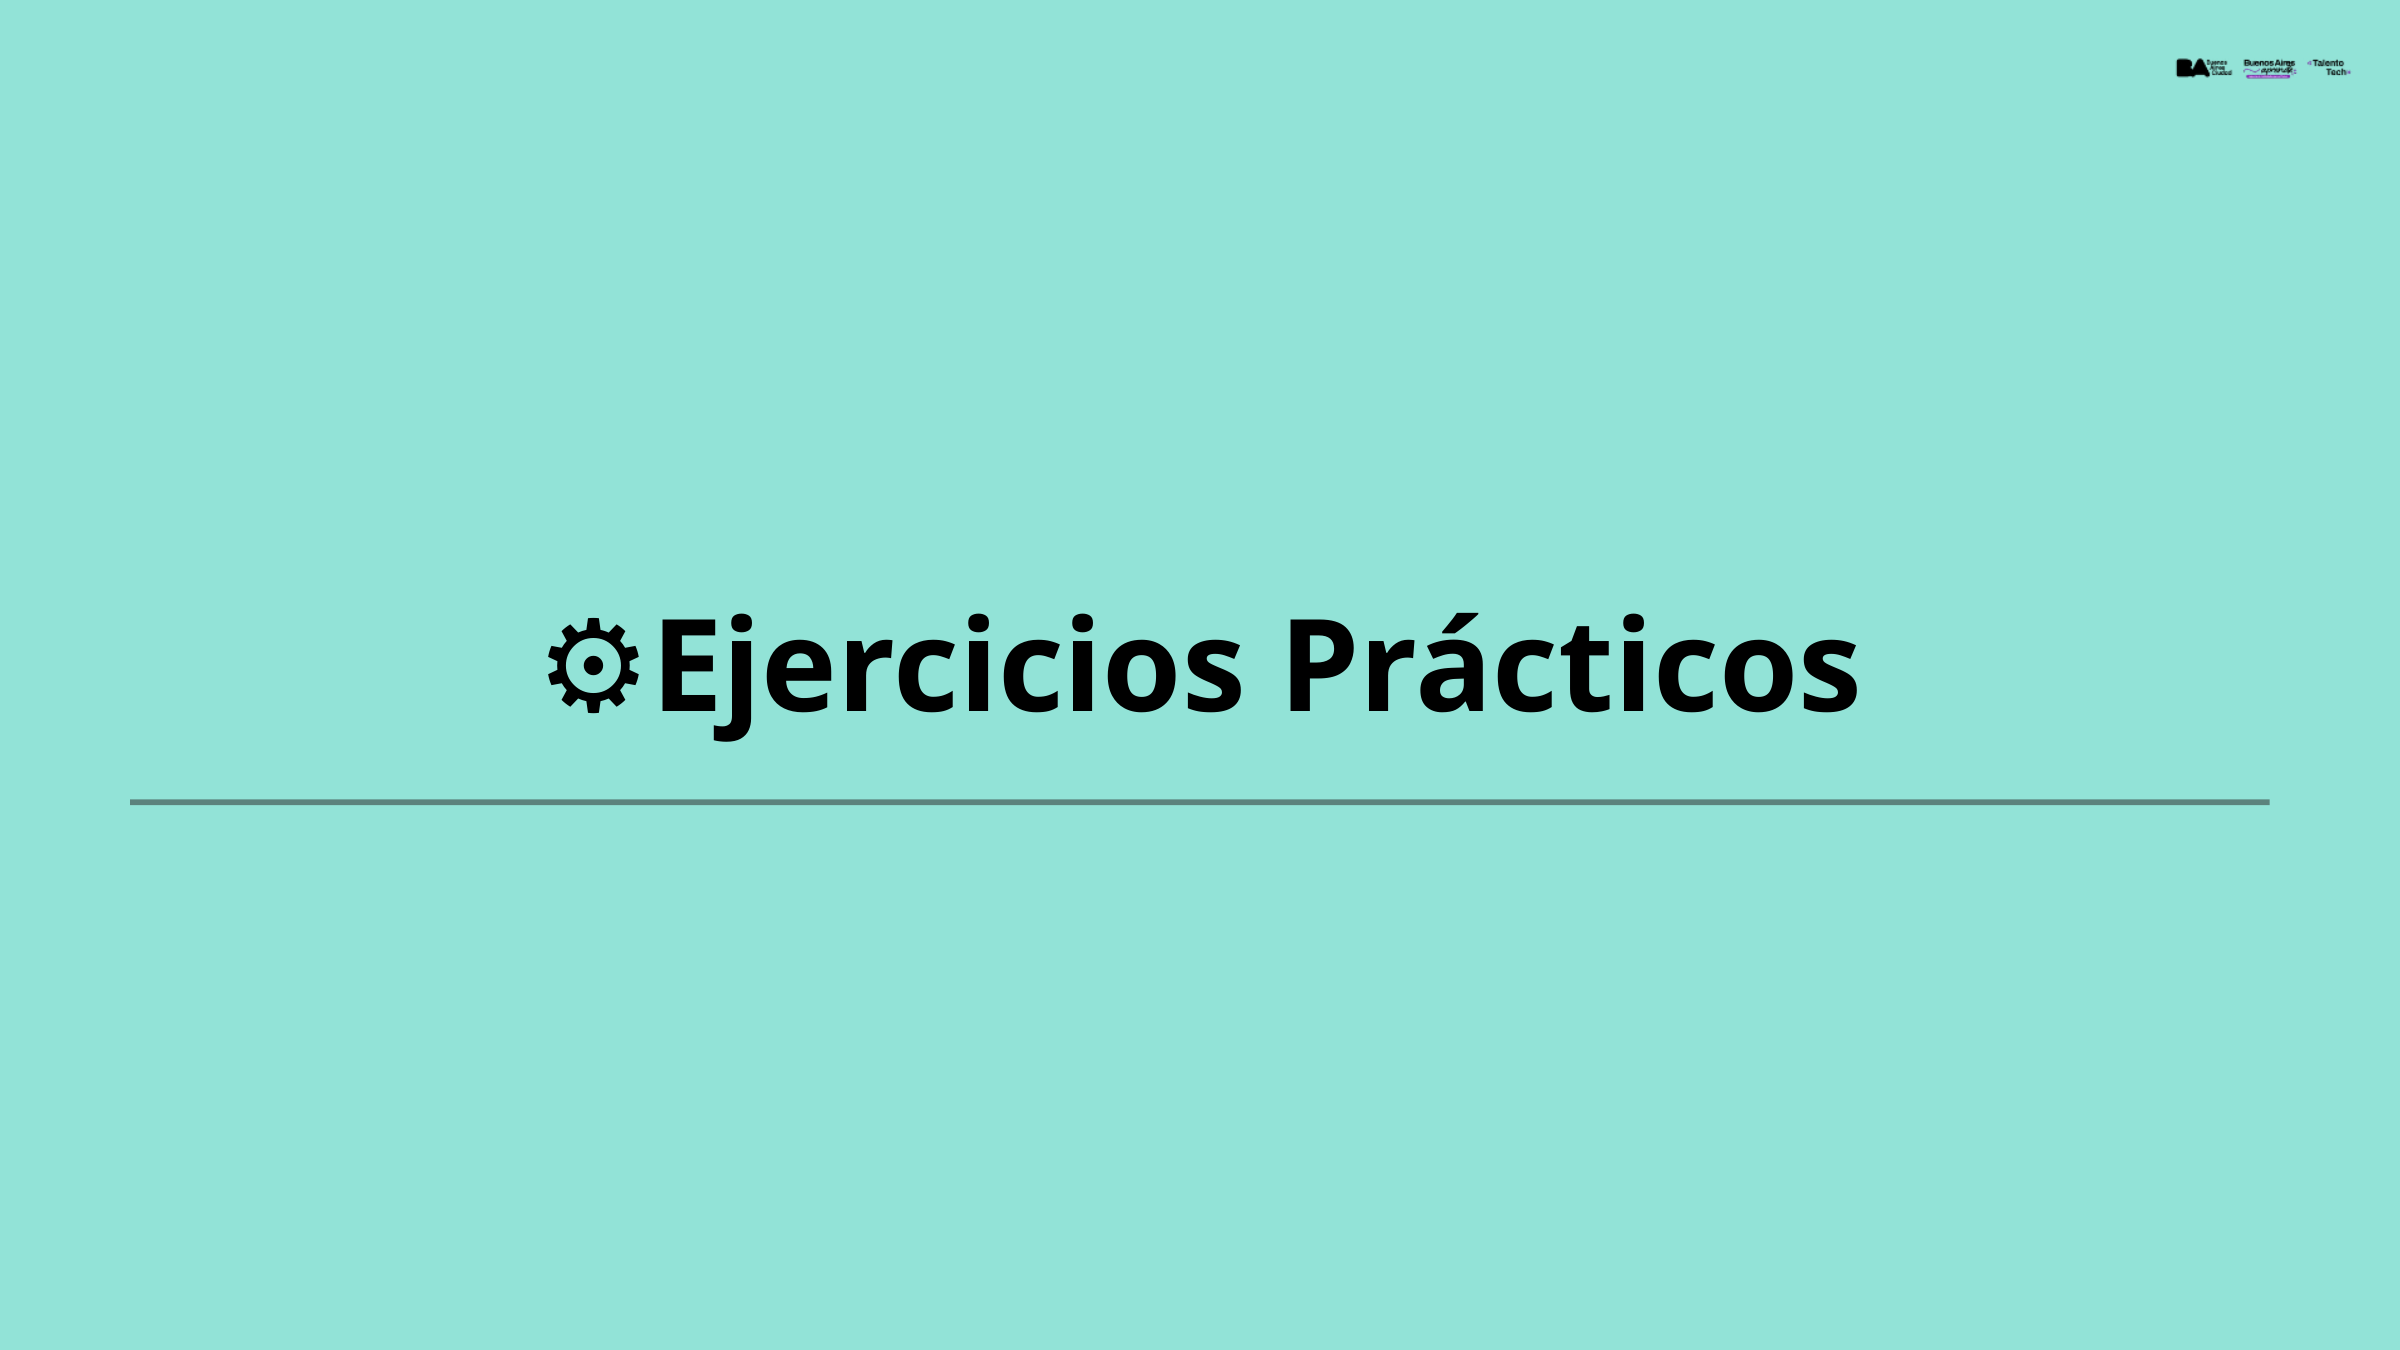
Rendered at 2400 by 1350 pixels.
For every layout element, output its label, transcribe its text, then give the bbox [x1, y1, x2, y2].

text_box ⚙️Ejercicios Prácticos [452, 544, 1948, 707]
picture [2167, 37, 2363, 98]
text_box [130, 799, 2270, 806]
